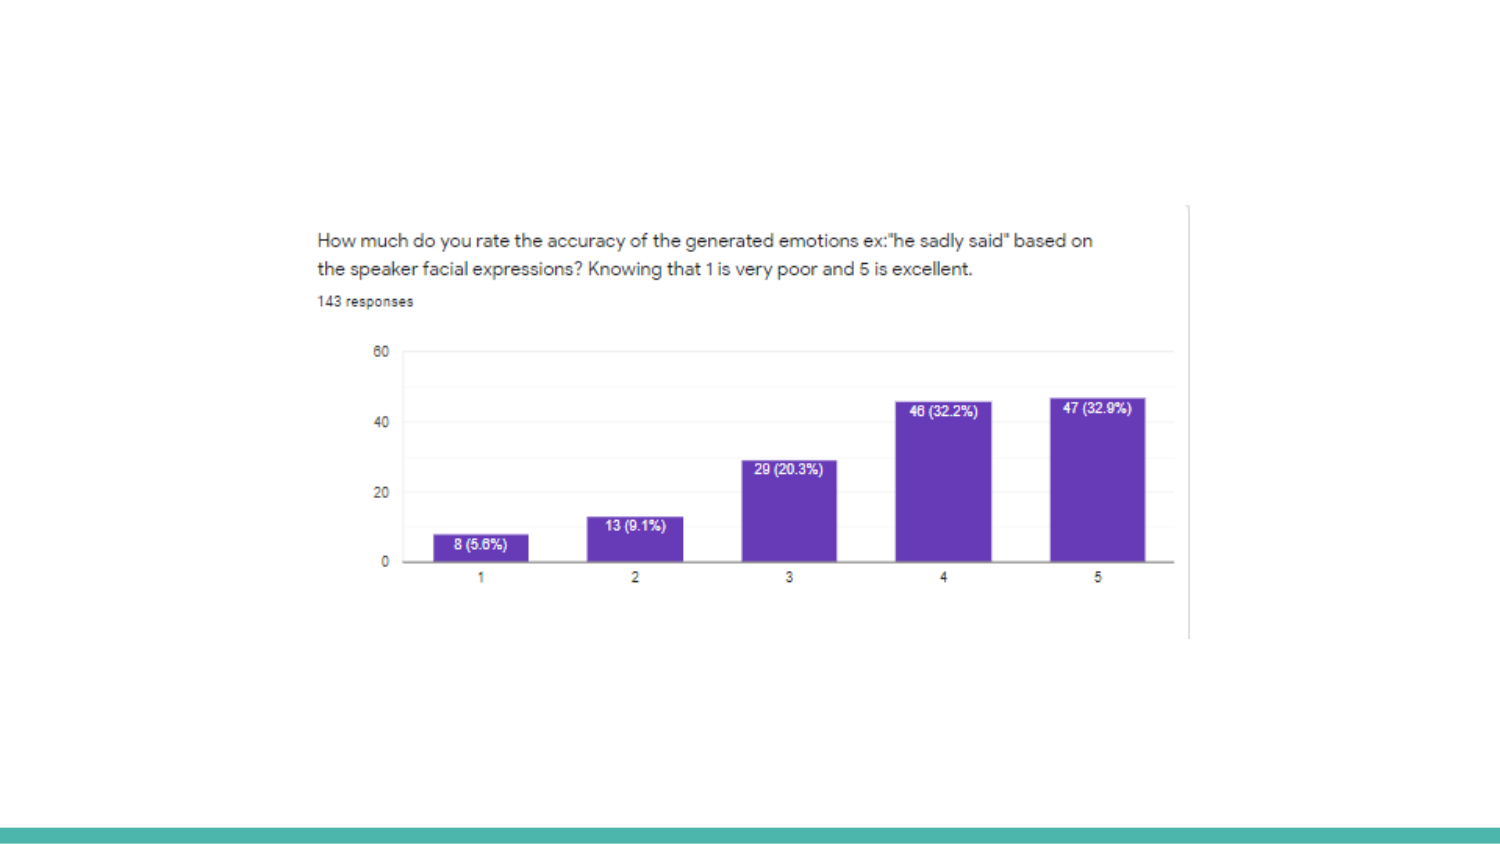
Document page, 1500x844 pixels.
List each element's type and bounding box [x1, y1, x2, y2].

picture [309, 205, 1190, 639]
